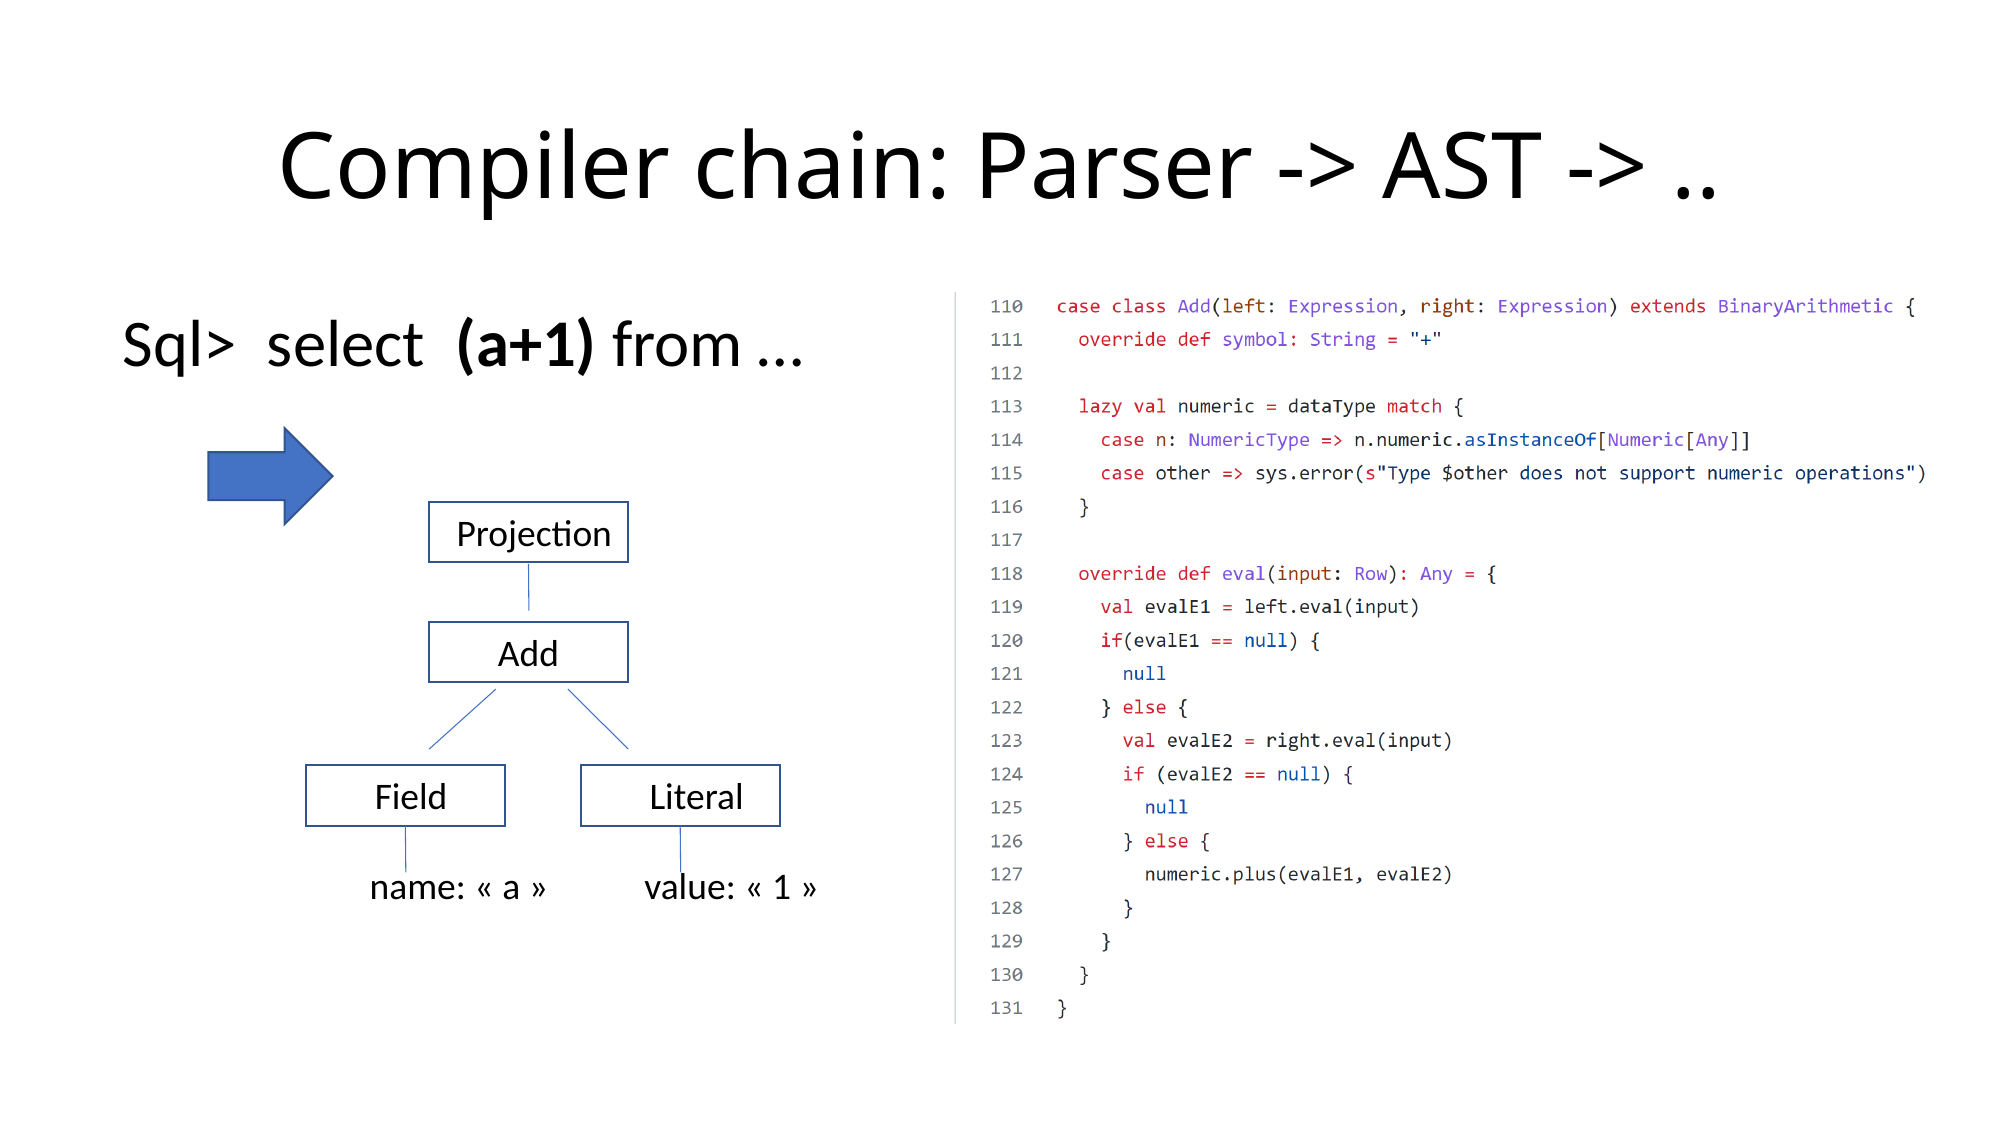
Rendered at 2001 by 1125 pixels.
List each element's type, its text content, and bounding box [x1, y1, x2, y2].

text_box [305, 764, 506, 827]
text_box [428, 501, 629, 563]
picture [944, 292, 1955, 1024]
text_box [567, 689, 629, 750]
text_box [429, 689, 496, 750]
text_box Sql> select (a+1) from … [108, 292, 819, 388]
title Compiler chain: Parser -> AST -> .. [137, 59, 1863, 278]
text_box [428, 621, 629, 683]
text_box [580, 764, 781, 827]
text_box name: « a » [354, 854, 563, 914]
text_box value: « 1 » [629, 854, 834, 914]
text_box [207, 425, 335, 527]
